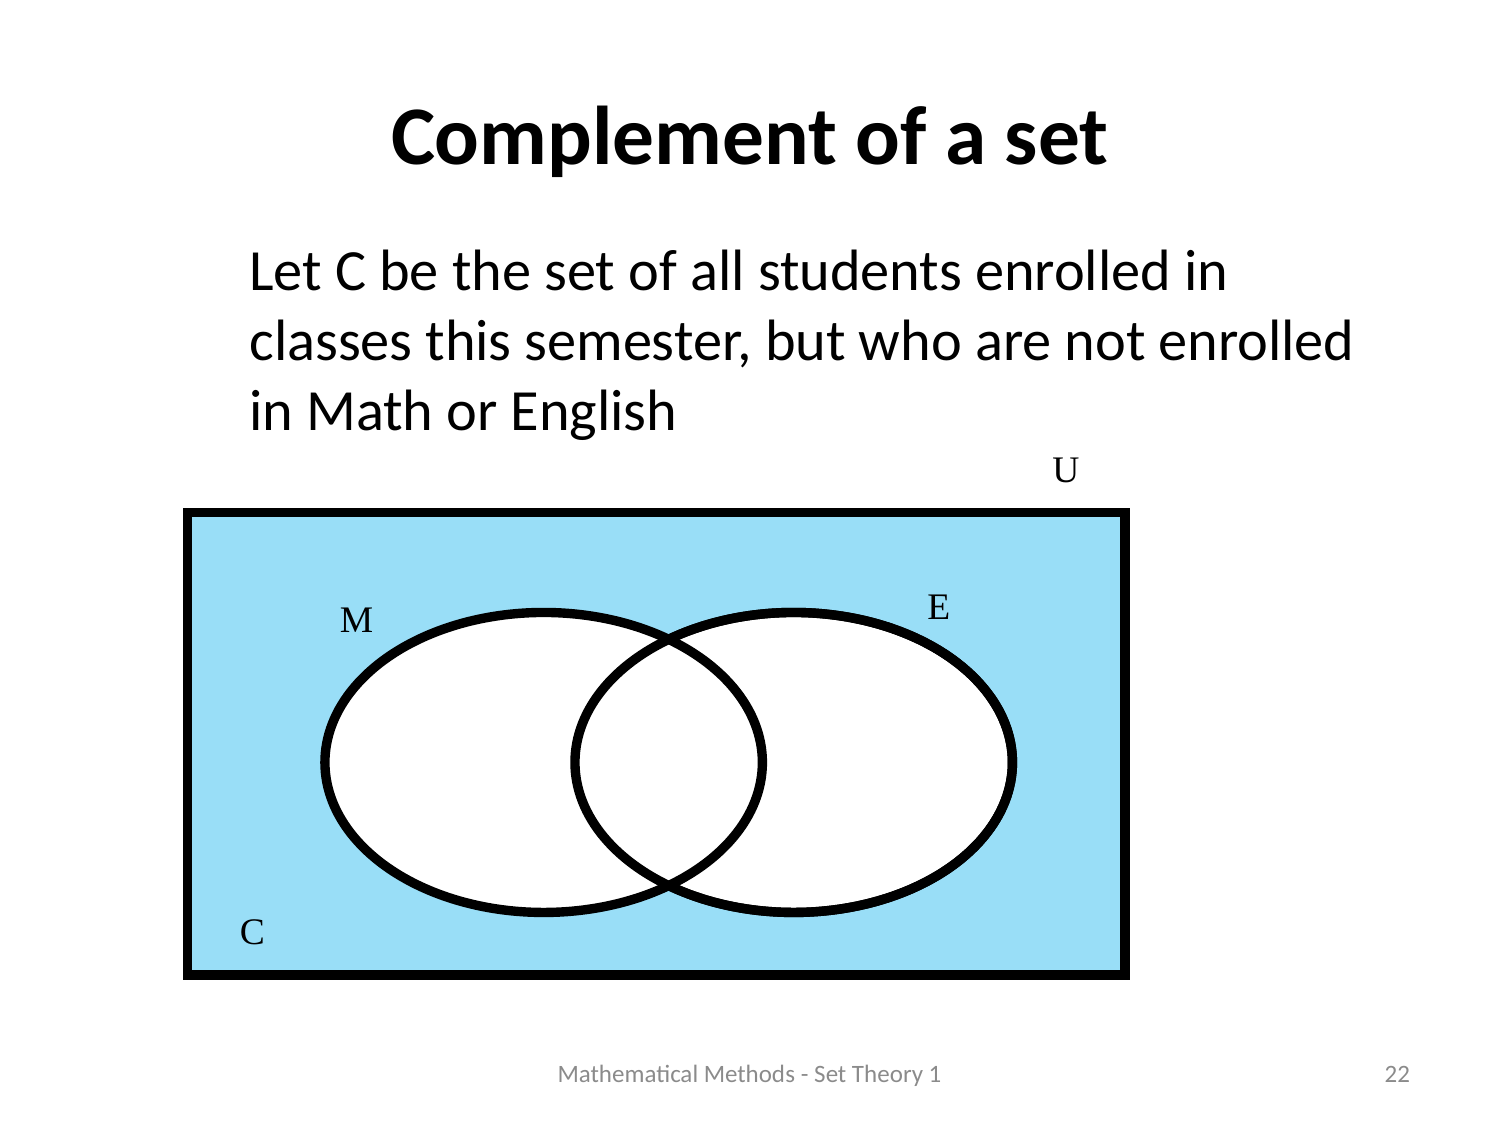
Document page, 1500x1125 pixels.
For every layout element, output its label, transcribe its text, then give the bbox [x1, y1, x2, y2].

text_box [574, 612, 1013, 913]
text_box M [324, 587, 425, 648]
text_box C [225, 899, 350, 960]
text_box [324, 612, 668, 913]
text_box [187, 512, 1125, 975]
slide_number 22 [1074, 1042, 1425, 1103]
footer Mathematical Methods - Set Theory 1 [512, 1042, 988, 1103]
text_box E [912, 574, 1088, 635]
list Let C be the set of all students enrolled in classes this semester, but who are not enrolled in Math or English [112, 224, 1388, 1000]
text_box U [1037, 437, 1150, 498]
title Complement of a set [112, 37, 1388, 224]
